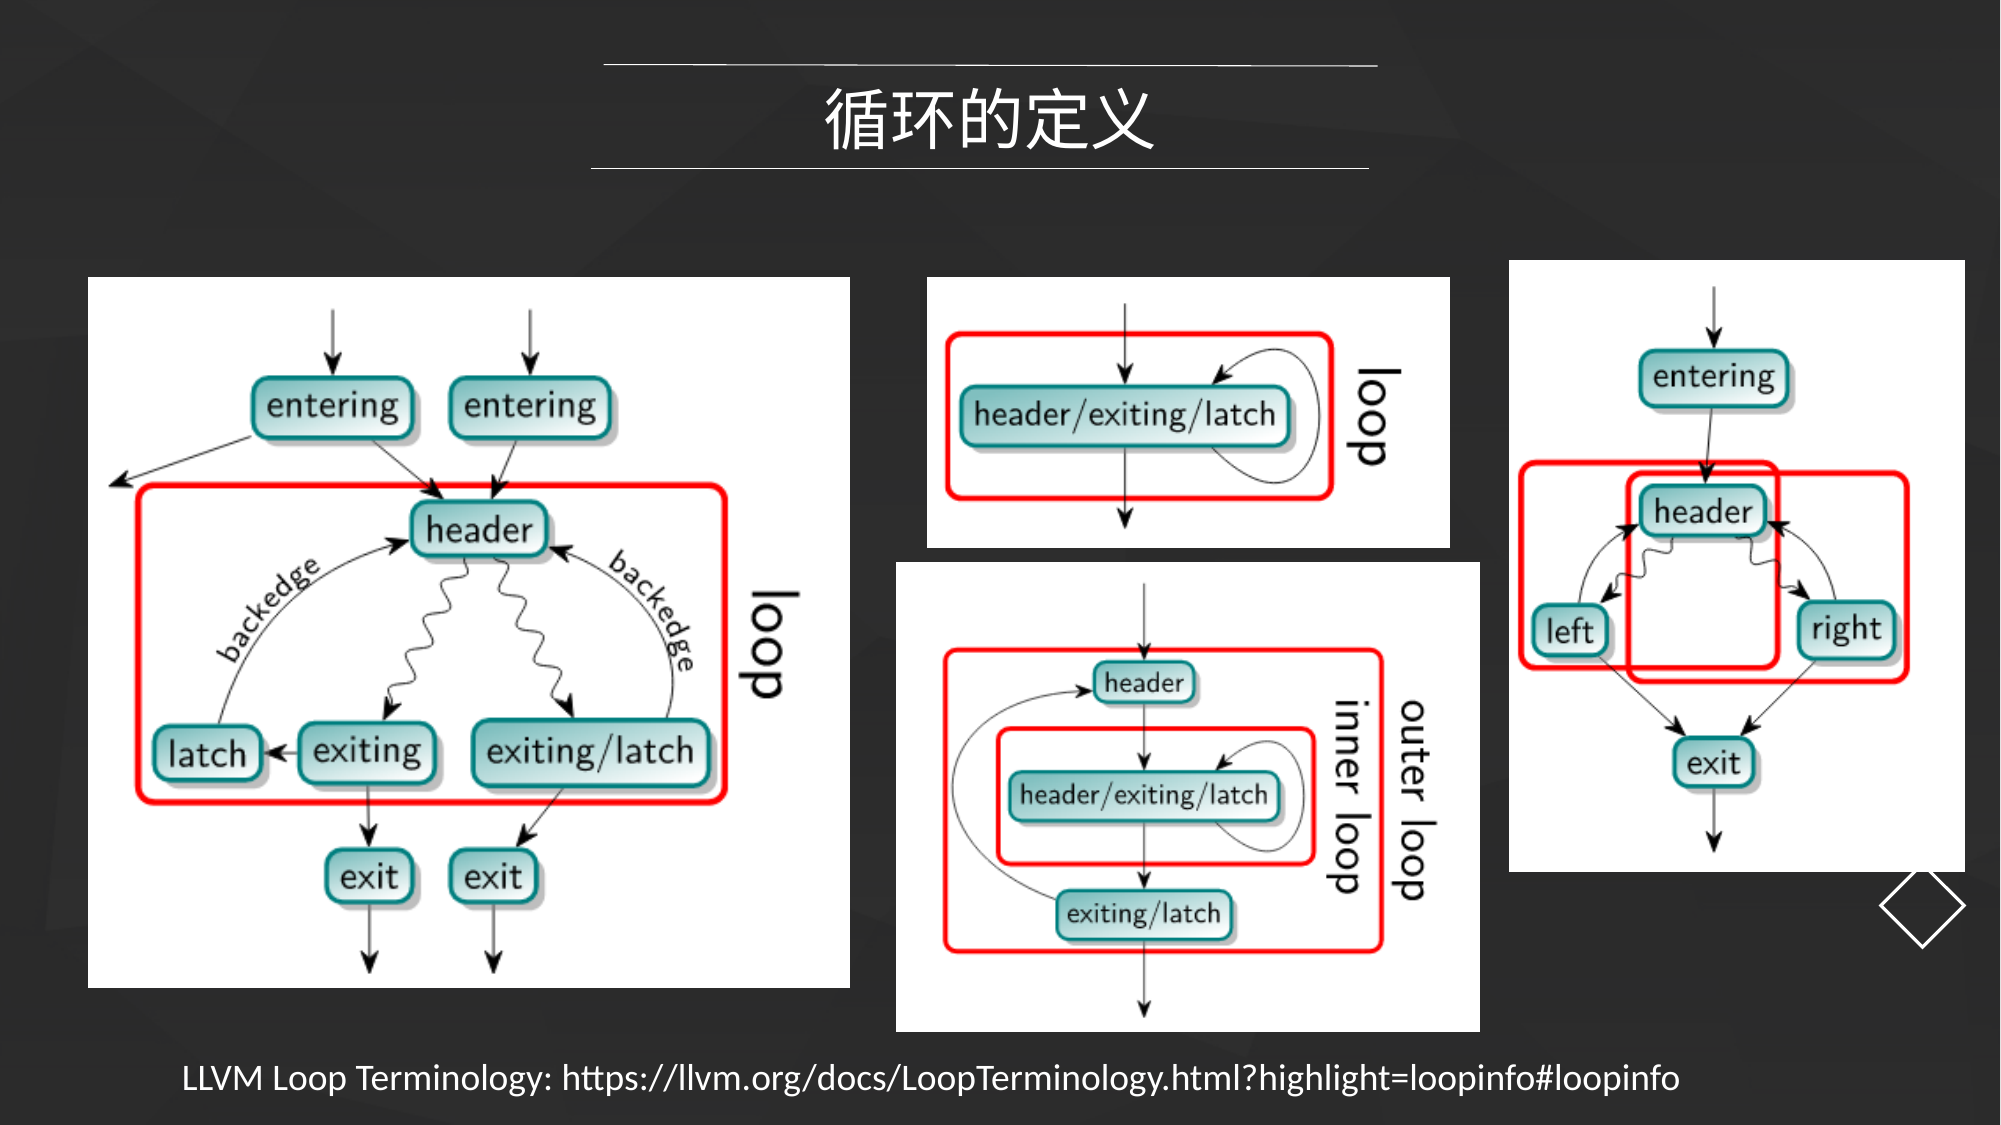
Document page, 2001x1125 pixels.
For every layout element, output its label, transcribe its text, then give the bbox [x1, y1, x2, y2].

picture [0, 0, 2001, 1125]
text_box 循环的定义 [585, 70, 1397, 166]
text_box LLVM Loop Terminology: https://llvm.org/docs/LoopTerminology.html?highlight=loopinfo#loopinfo [167, 1045, 1697, 1106]
text_box [1879, 872, 1966, 949]
